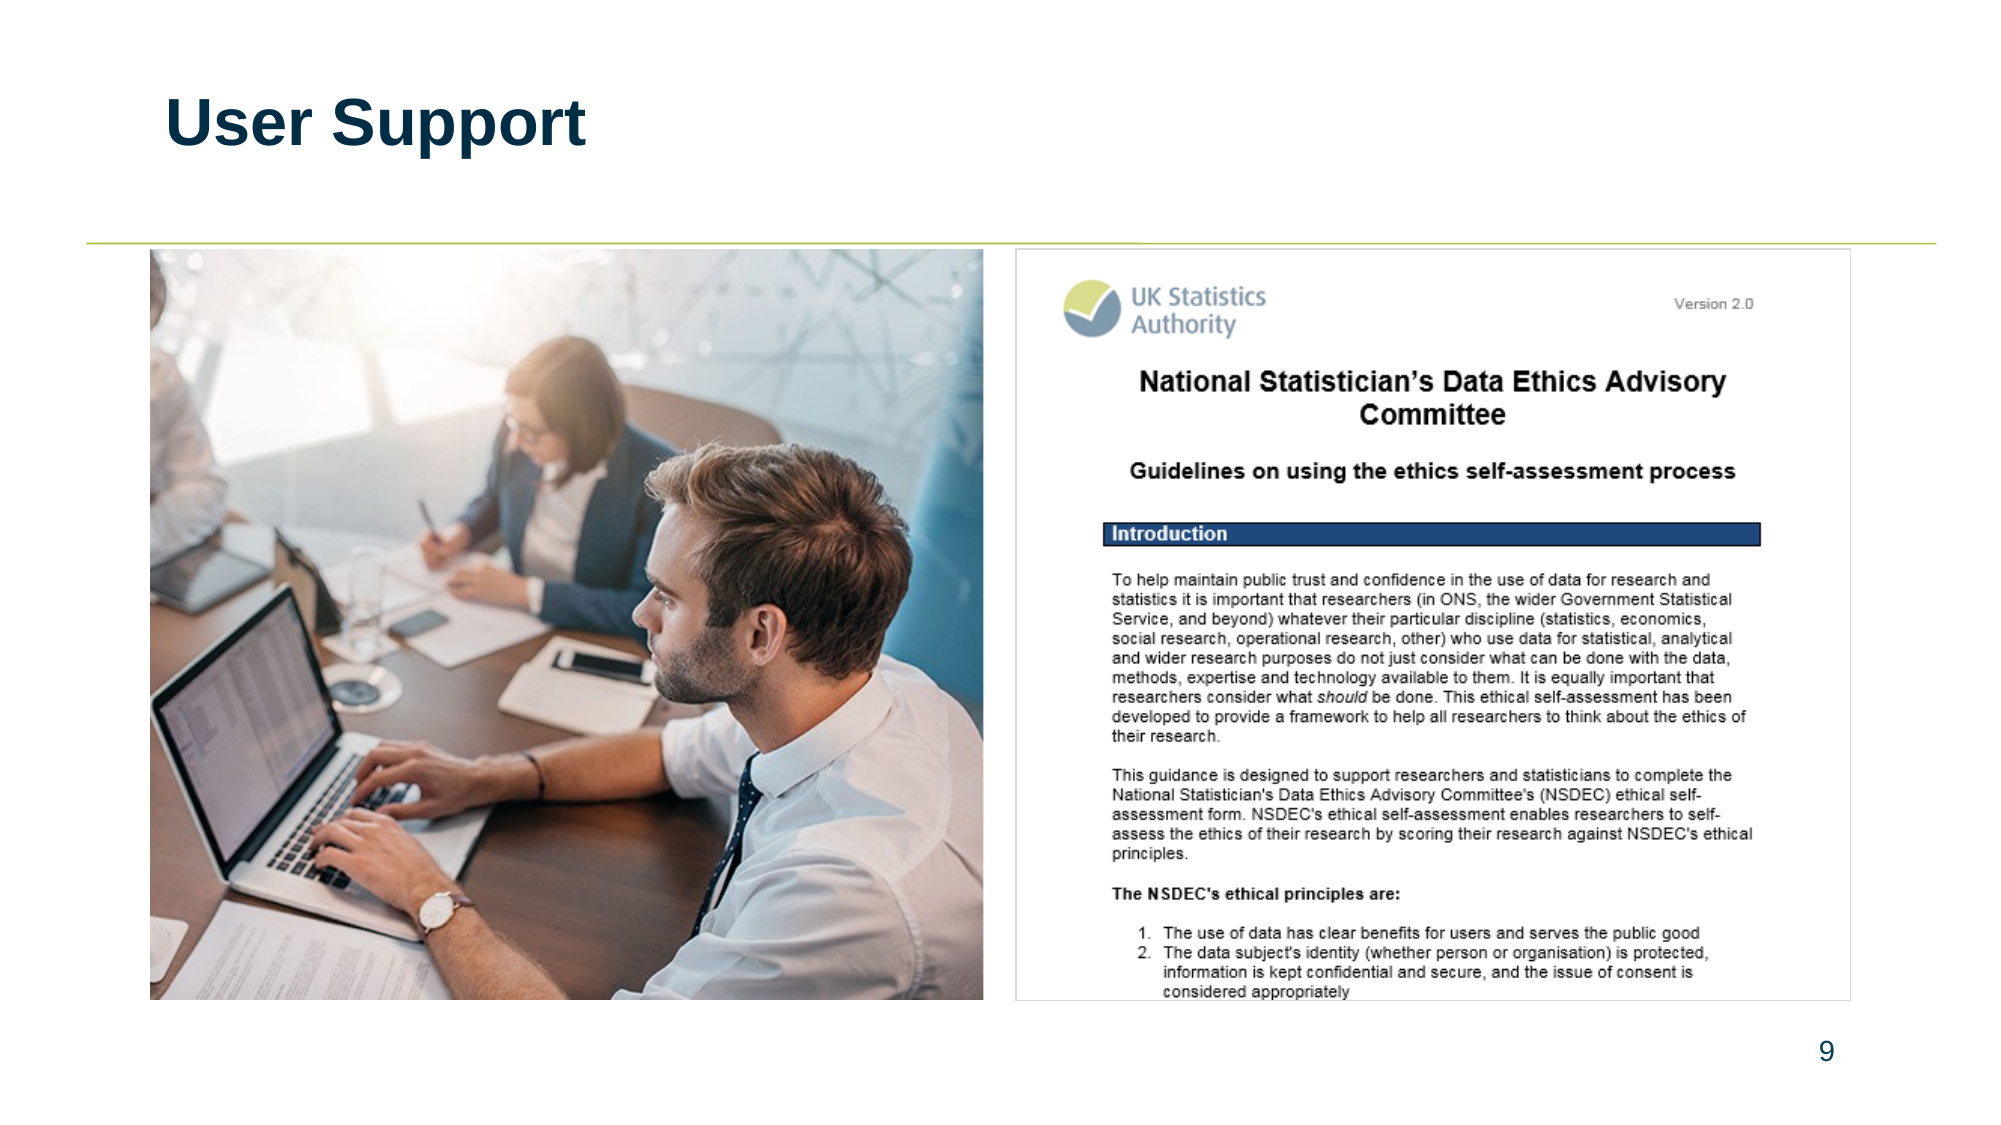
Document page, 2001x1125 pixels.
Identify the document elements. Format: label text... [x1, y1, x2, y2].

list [1016, 249, 1851, 1001]
slide_number 9 [1433, 1024, 1851, 1101]
picture [149, 249, 984, 1001]
title User Support [149, 24, 1851, 213]
